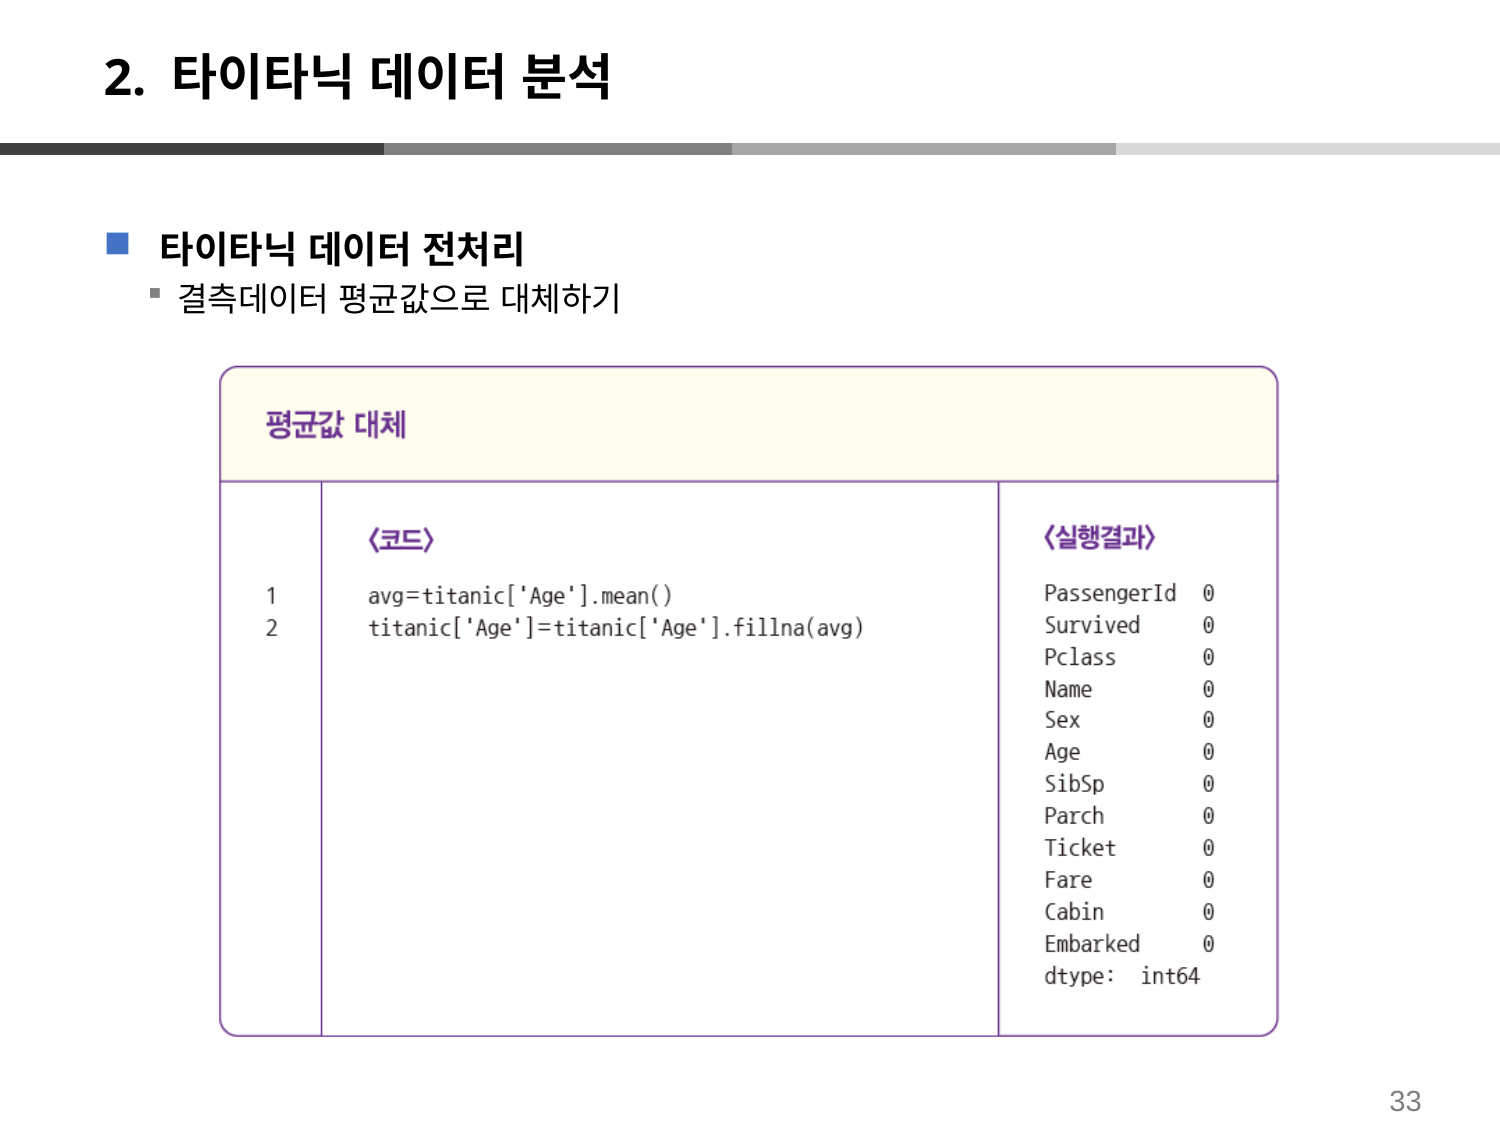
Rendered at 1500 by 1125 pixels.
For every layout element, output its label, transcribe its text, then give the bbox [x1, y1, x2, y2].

picture [210, 358, 1289, 1045]
title 2. 타이타닉 데이터 분석 [88, 30, 1211, 121]
list 타이타닉 데이터 전처리 결측데이터 평균값으로 대체하기 [88, 196, 1436, 1083]
